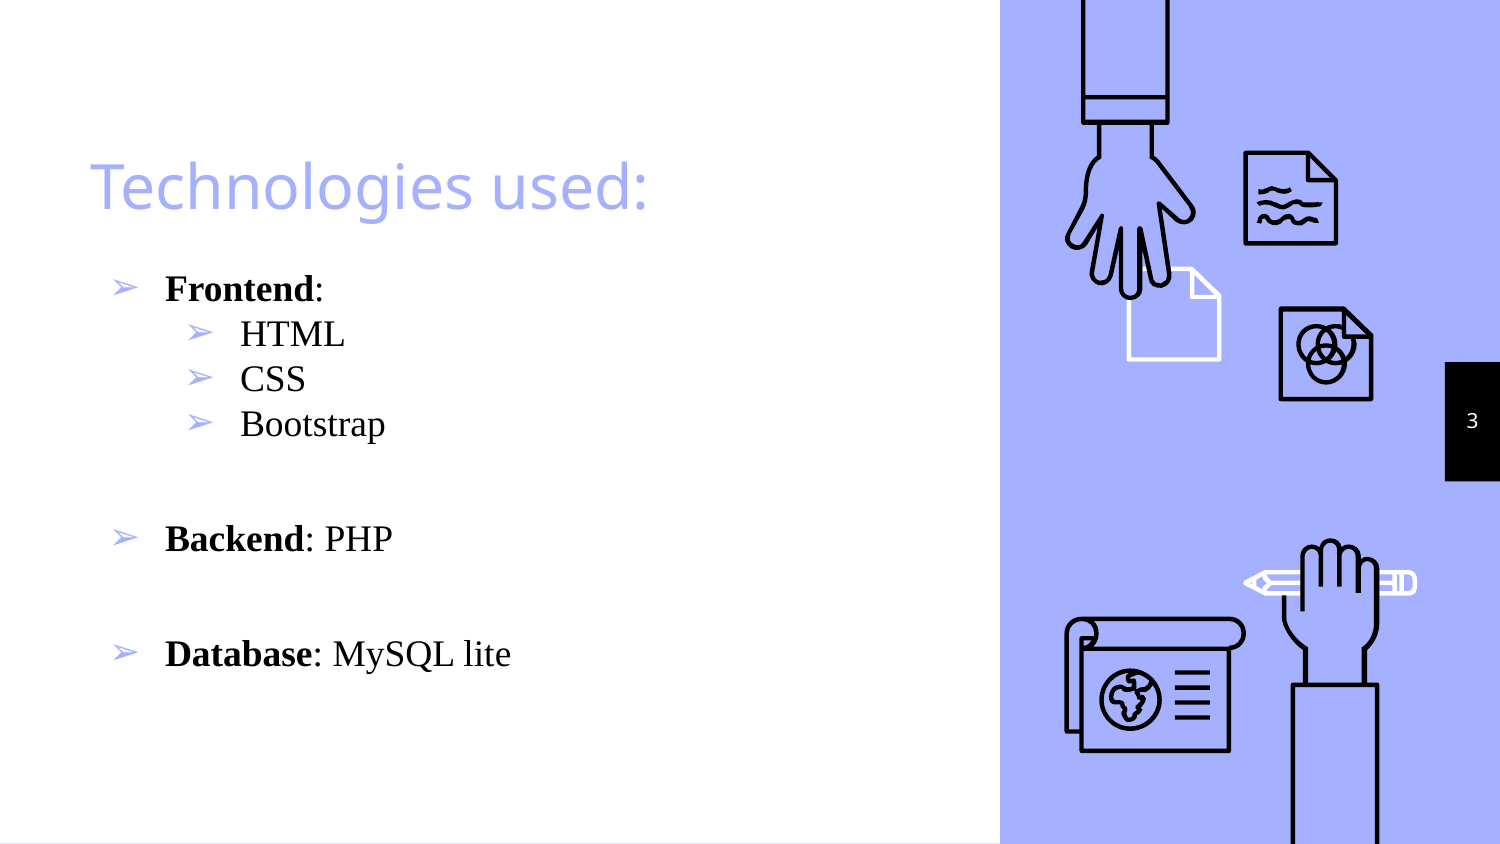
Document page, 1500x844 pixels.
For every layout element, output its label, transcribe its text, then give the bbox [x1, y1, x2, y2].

list Frontend: HTML CSS Bootstrap Backend: PHP Database: MySQL lite [75, 249, 894, 763]
title Technologies used: [75, 96, 918, 237]
slide_number ‹#› [1444, 362, 1500, 482]
